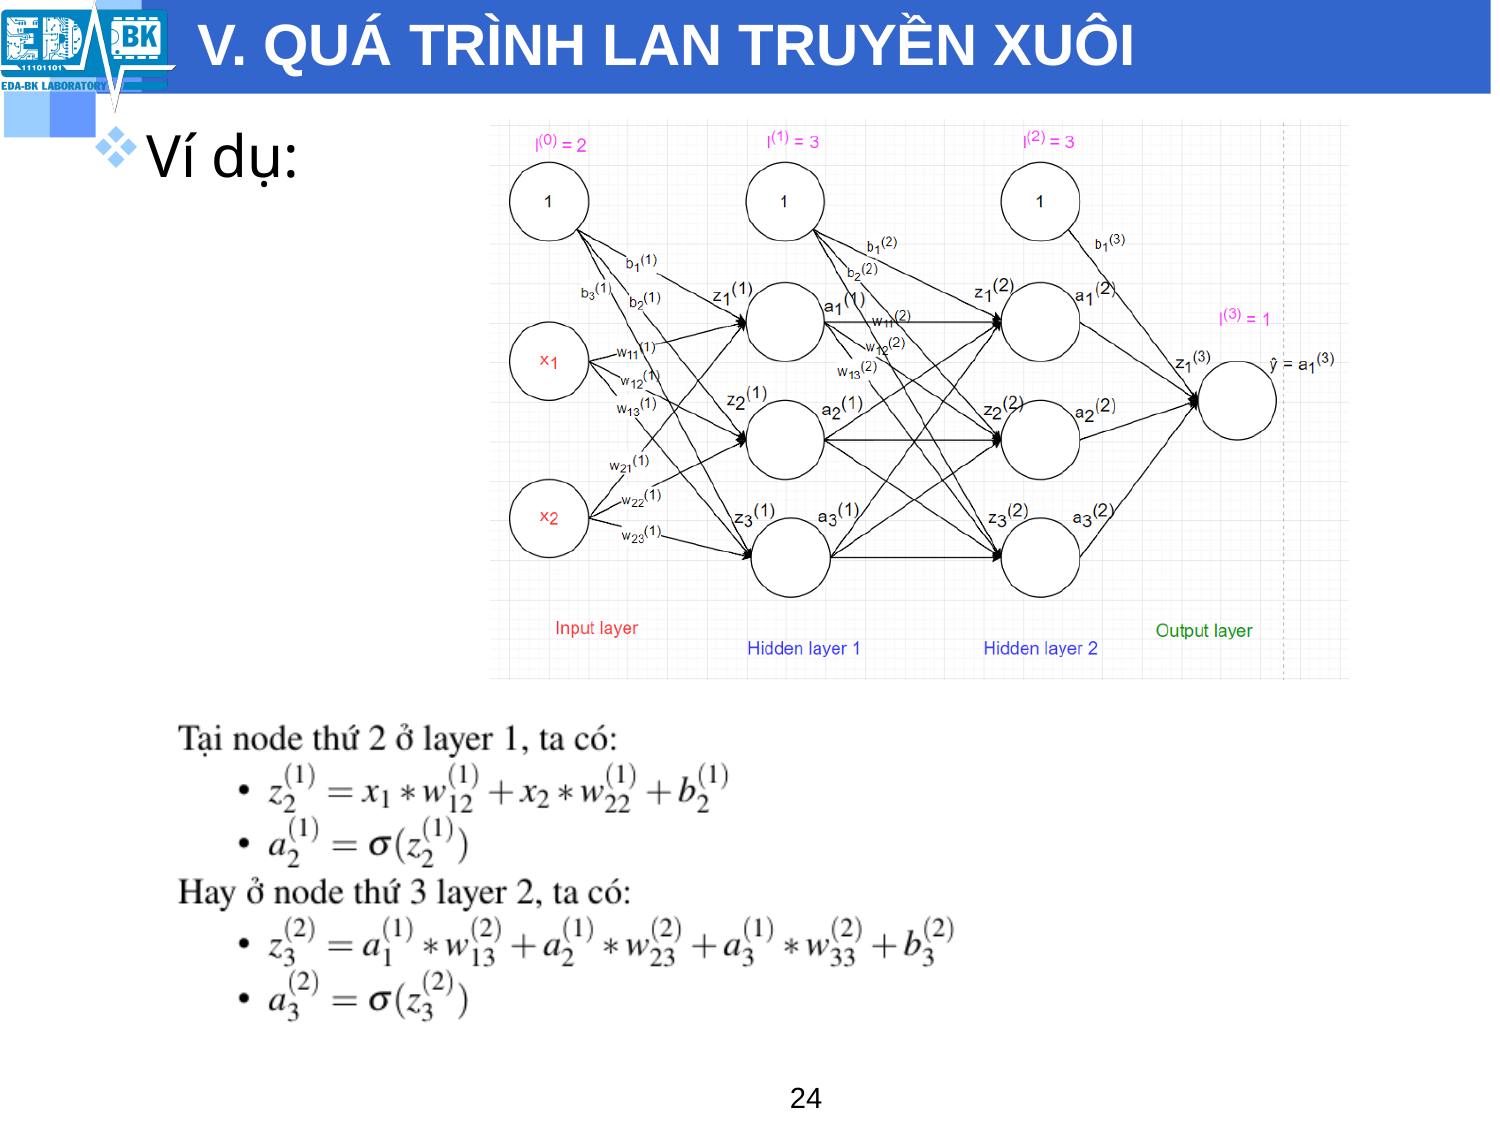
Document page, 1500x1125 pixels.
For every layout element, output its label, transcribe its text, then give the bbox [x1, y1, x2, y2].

picture [0, 0, 177, 120]
picture [145, 119, 1359, 1052]
title V. QUÁ TRÌNH LAN TRUYỀN XUÔI [182, 10, 1396, 74]
slide_number 24 [487, 1072, 838, 1125]
list Ví dụ: [75, 112, 1425, 1063]
